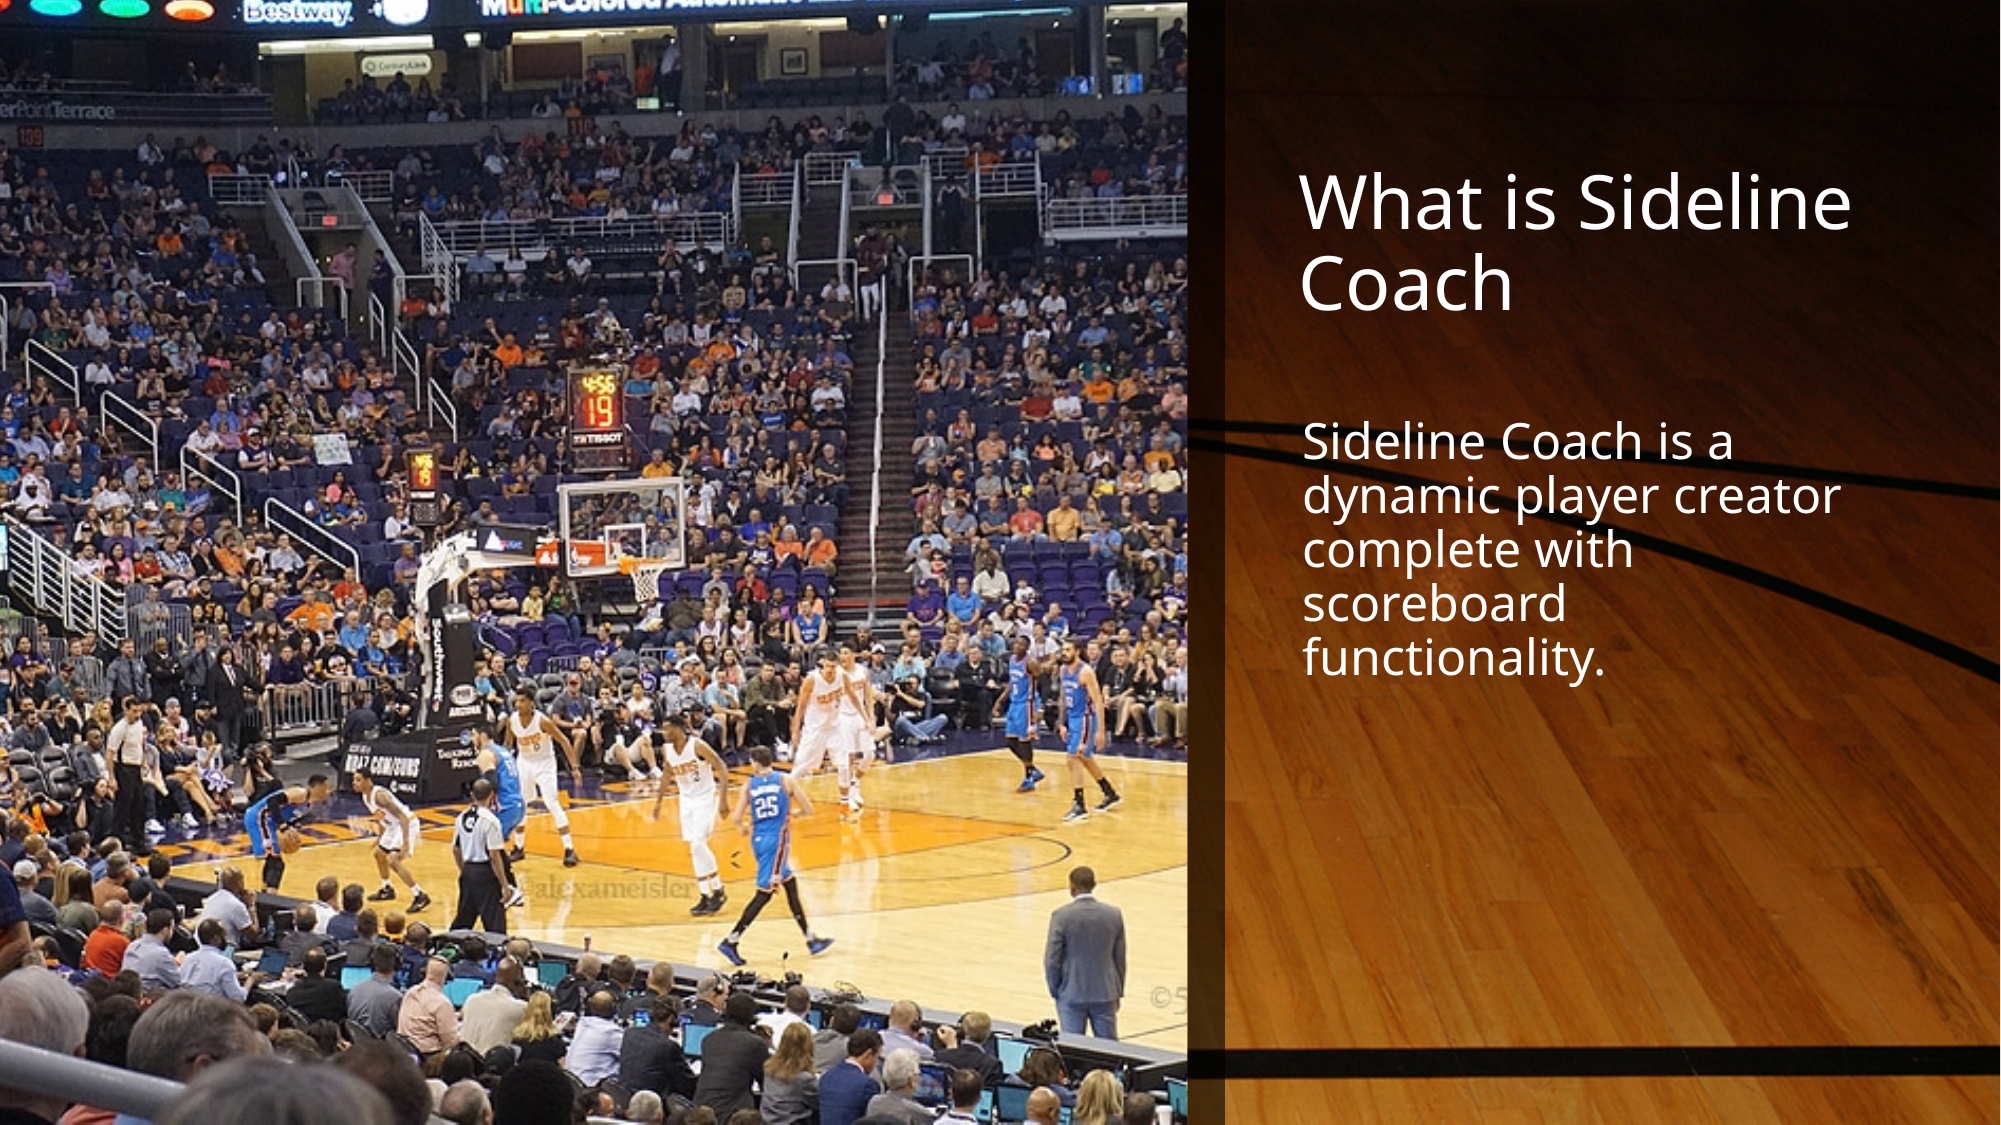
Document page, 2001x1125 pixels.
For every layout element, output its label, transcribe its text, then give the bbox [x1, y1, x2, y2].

list Sideline Coach is a dynamic player creator complete with scoreboard functionality. [1287, 408, 1888, 884]
picture [0, 0, 2001, 1125]
title What is Sideline Coach [1283, 90, 1884, 334]
